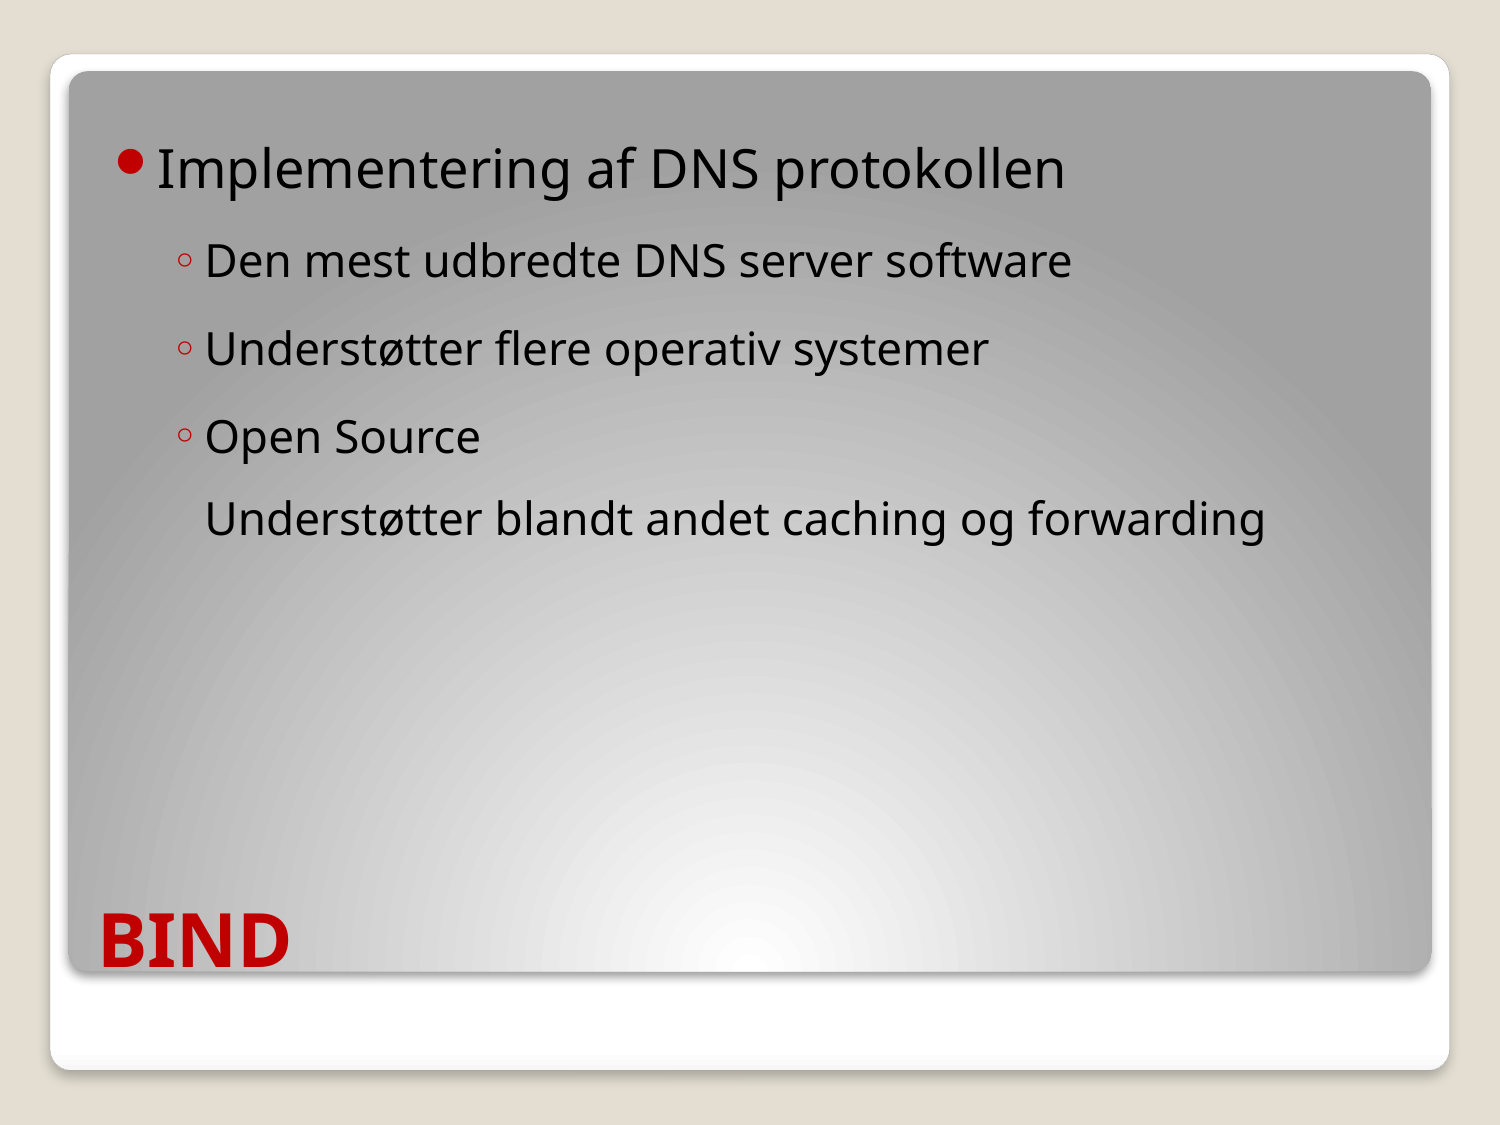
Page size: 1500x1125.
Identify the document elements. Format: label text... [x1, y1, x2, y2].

list Implementering af DNS protokollen Den mest udbredte DNS server software Understøtter flere operativ systemer Open Source Understøtter blandt andet caching og forwarding [84, 86, 1353, 807]
title BIND [82, 817, 1425, 991]
